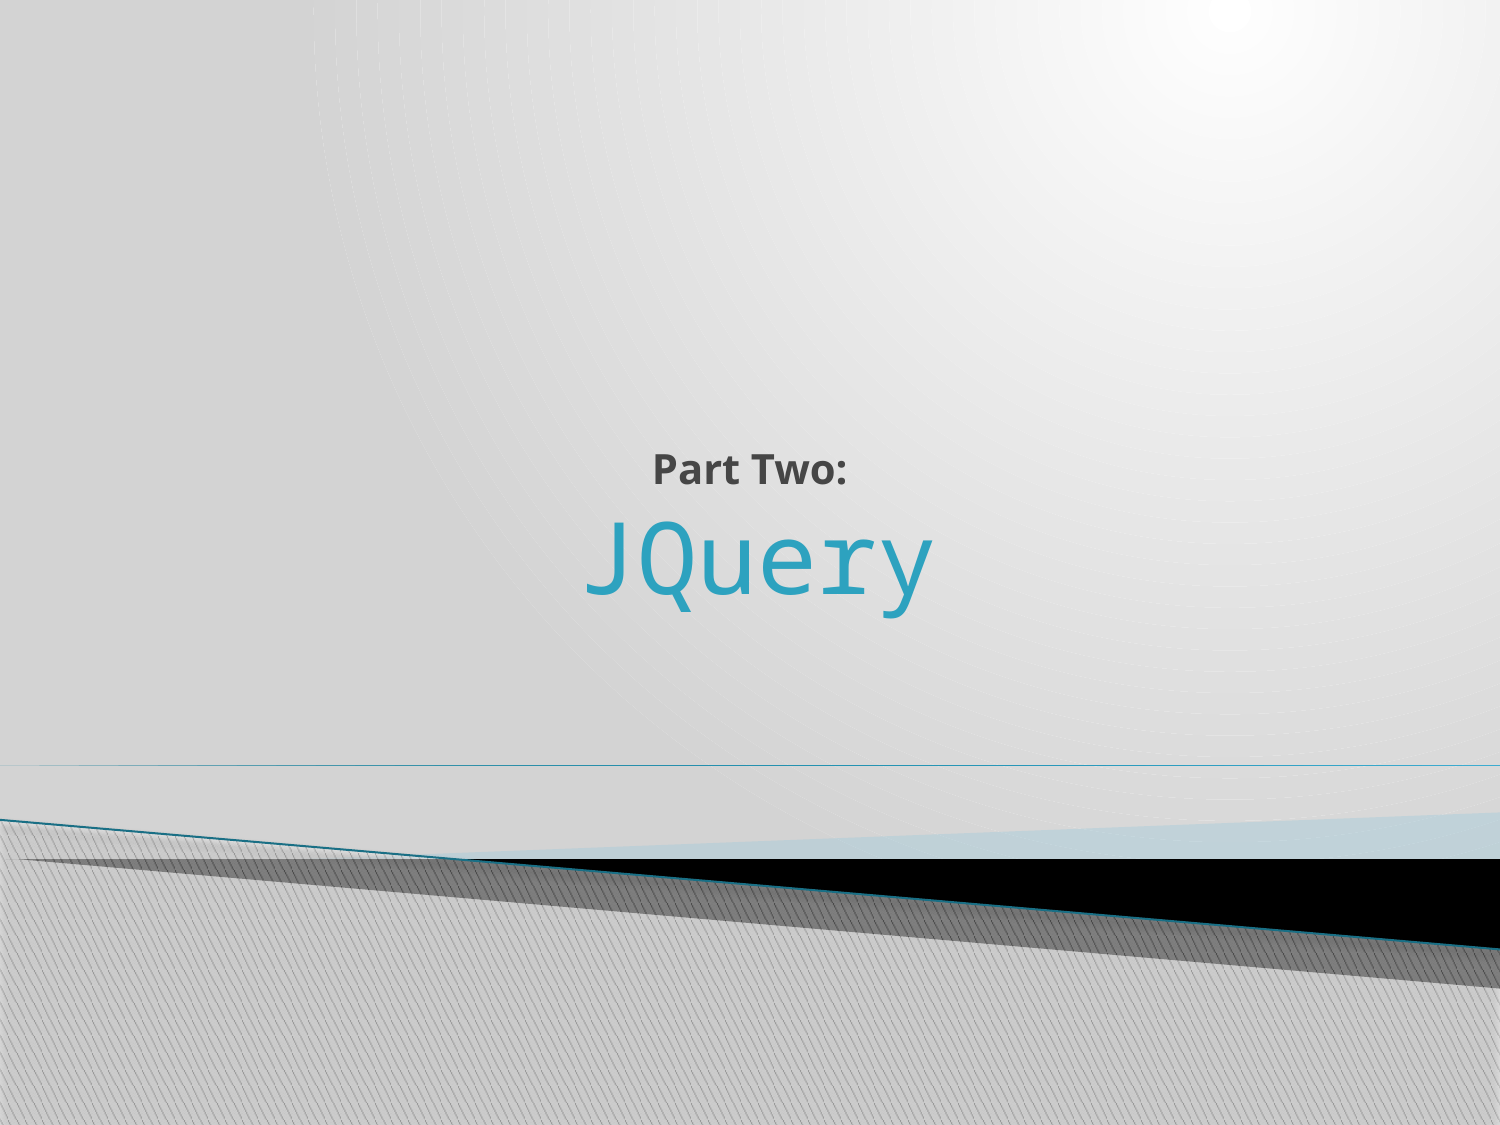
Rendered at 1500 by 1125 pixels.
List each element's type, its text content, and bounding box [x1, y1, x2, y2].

picture [5, 859, 1500, 989]
subtitle JQuery [125, 487, 1400, 685]
title Part Two: [112, 324, 1388, 500]
